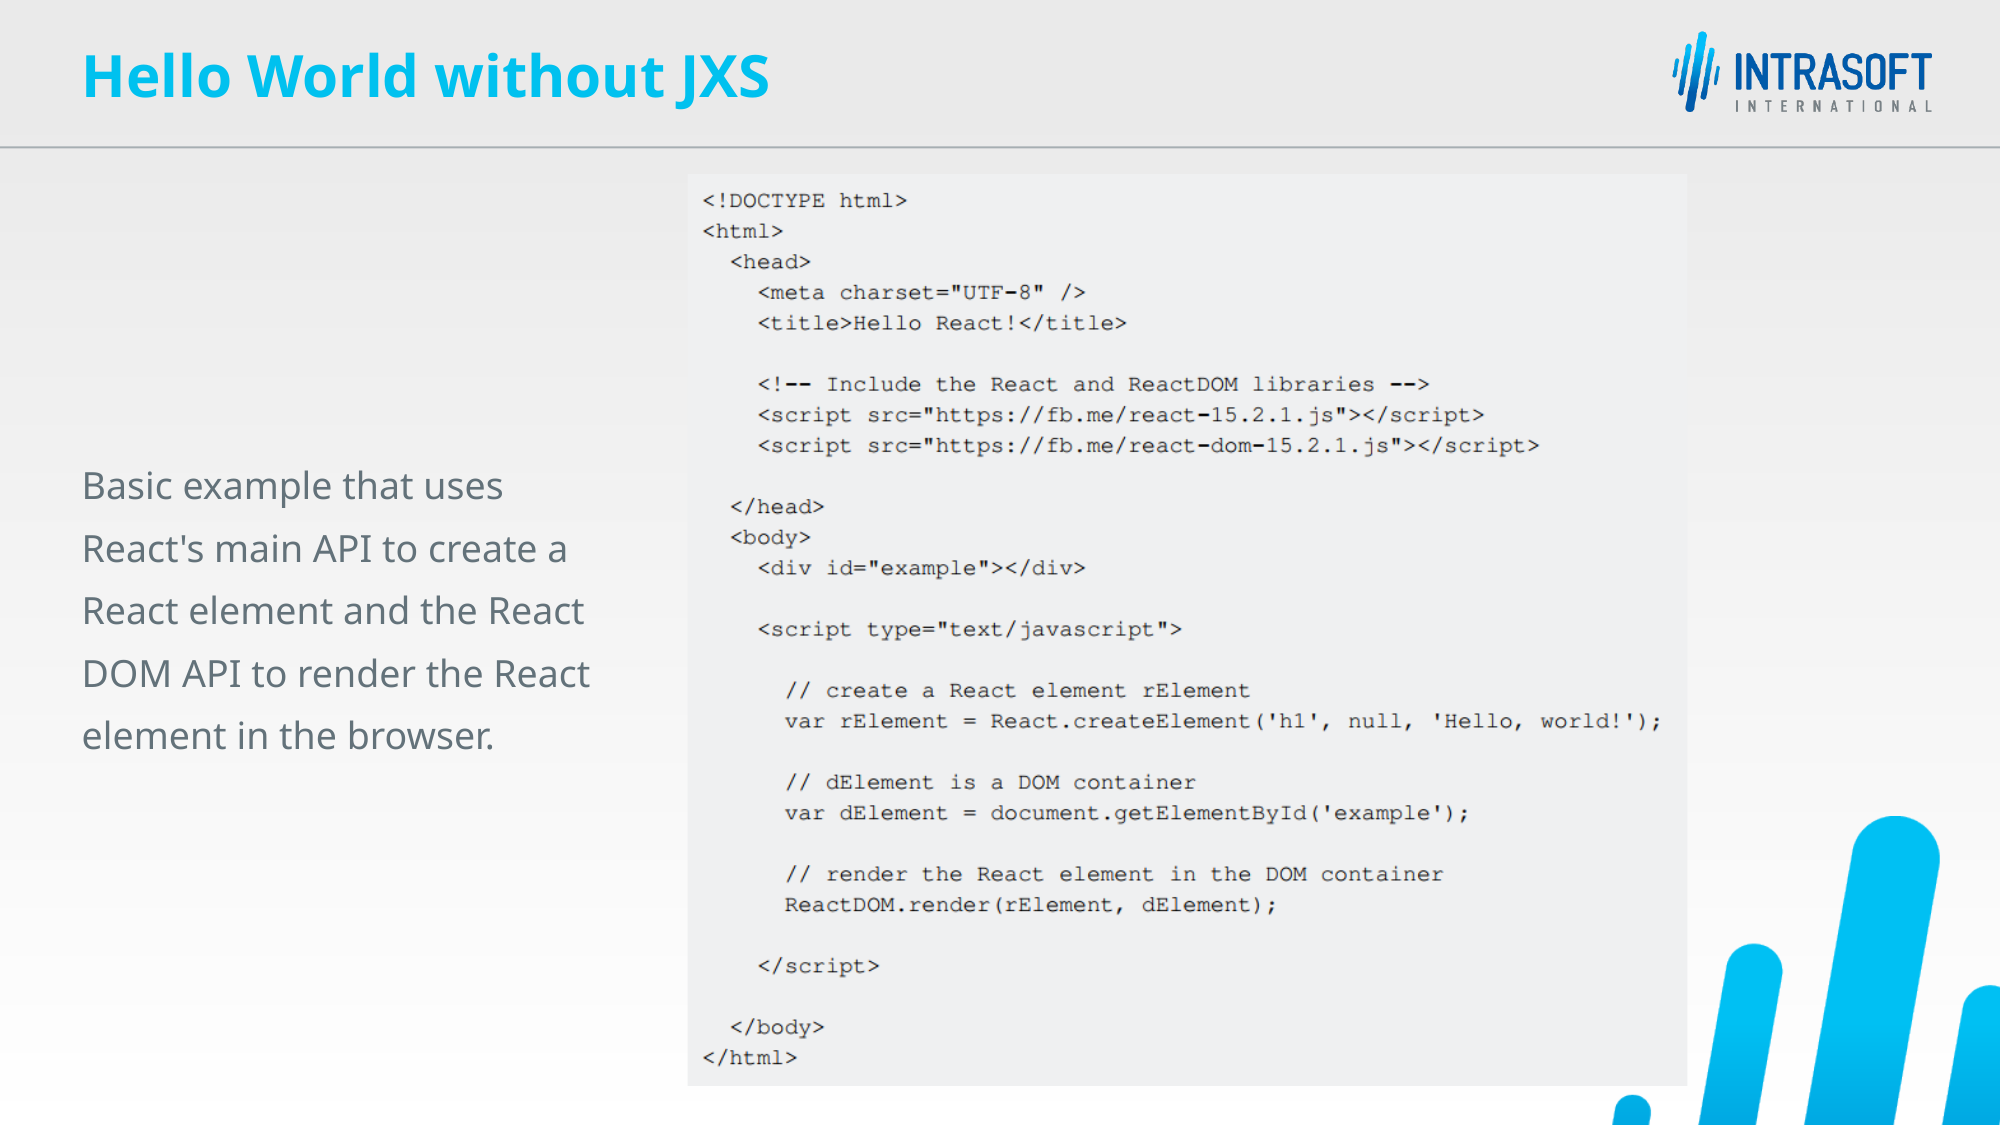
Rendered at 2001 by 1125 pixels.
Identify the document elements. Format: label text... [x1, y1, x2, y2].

picture [687, 174, 1887, 1125]
picture [1651, 24, 1953, 120]
text_box Hello World without JXS [66, 0, 1626, 149]
picture [1894, 816, 2000, 1125]
text_box Basic example that uses React's main API to create a React element and the React DOM API to render the React element in the browser. [66, 437, 625, 765]
